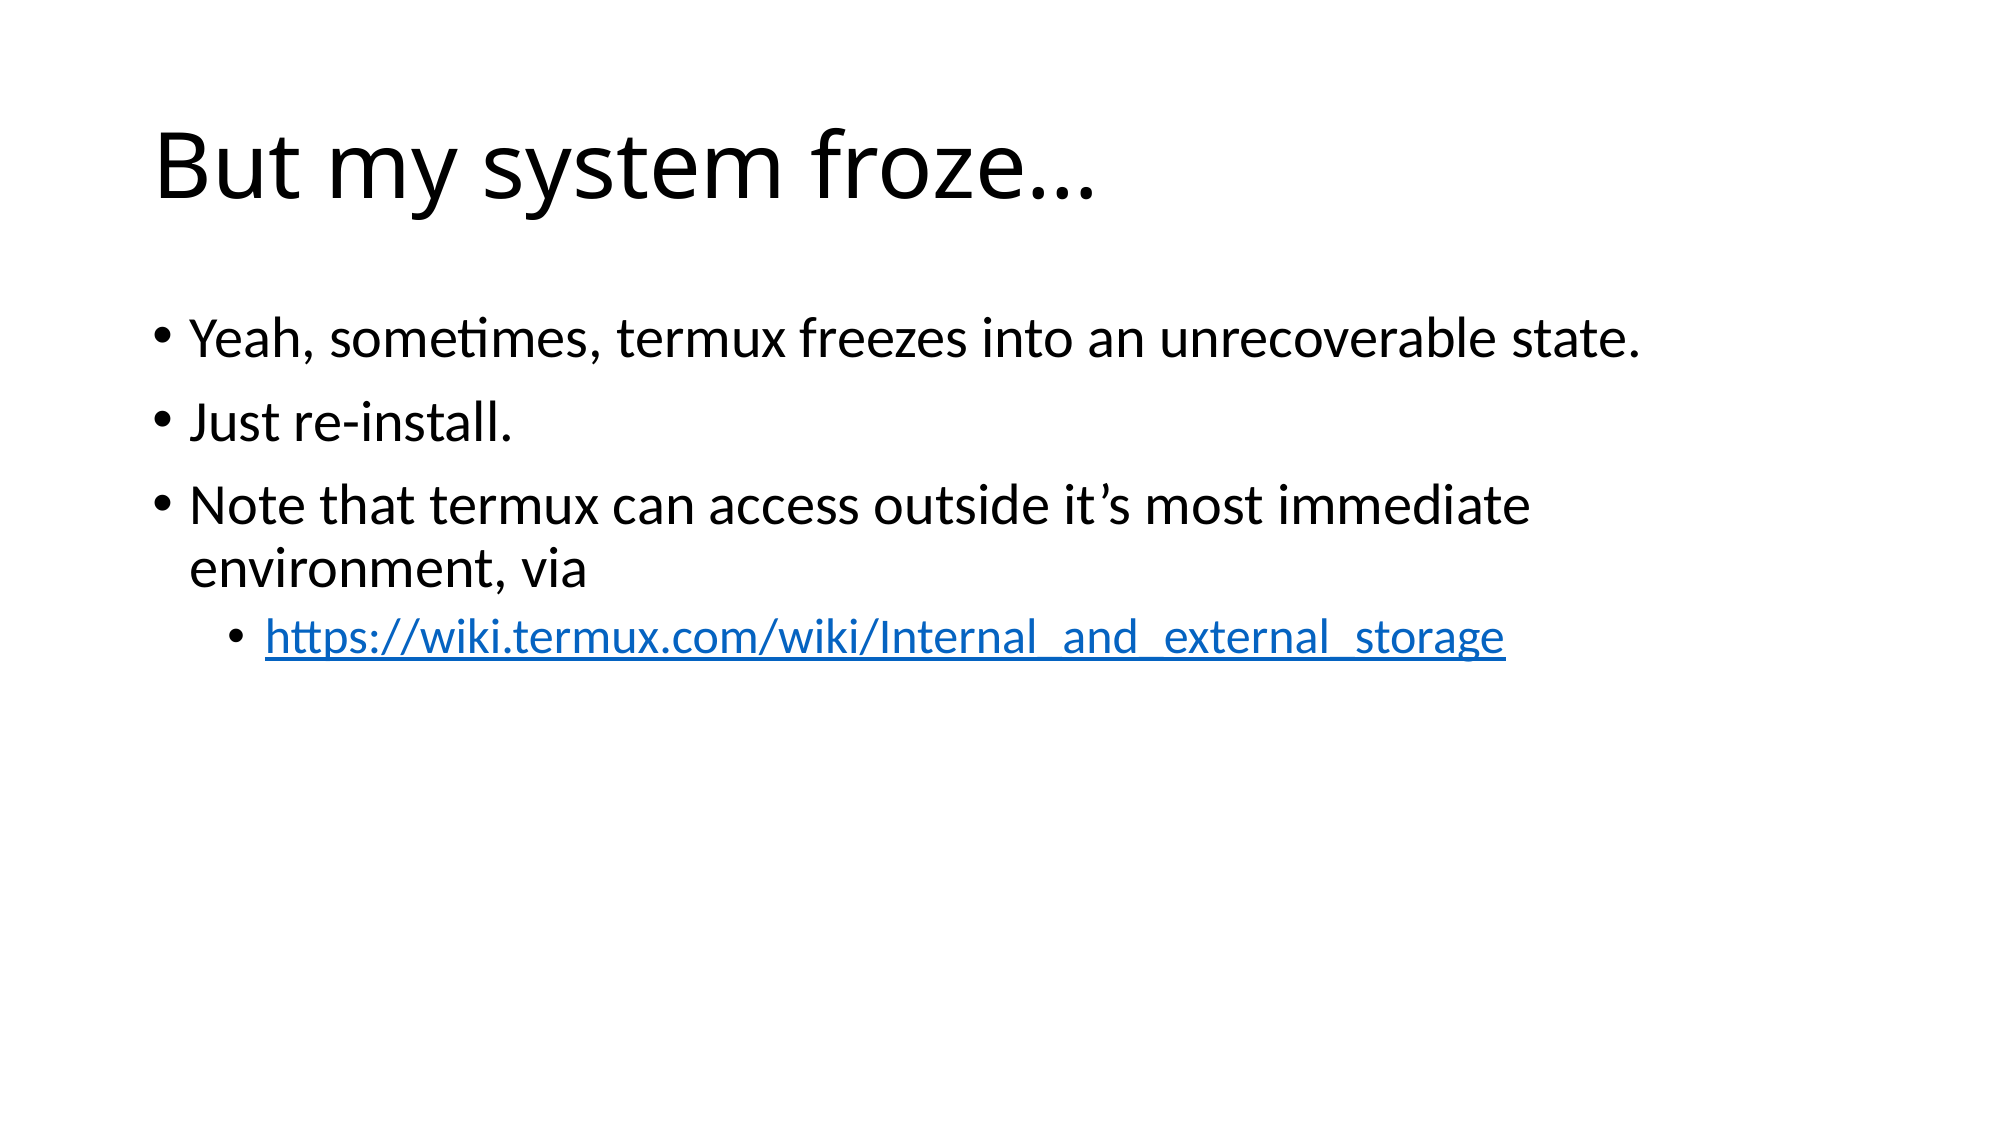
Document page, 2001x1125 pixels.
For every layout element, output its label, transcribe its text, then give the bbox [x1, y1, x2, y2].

title But my system froze… [137, 59, 1863, 278]
list Yeah, sometimes, termux freezes into an unrecoverable state. Just re-install. Note that termux can access outside it’s most immediate environment, via https://wiki.termux.com/wiki/Internal_and_external_storage [137, 299, 1863, 1014]
